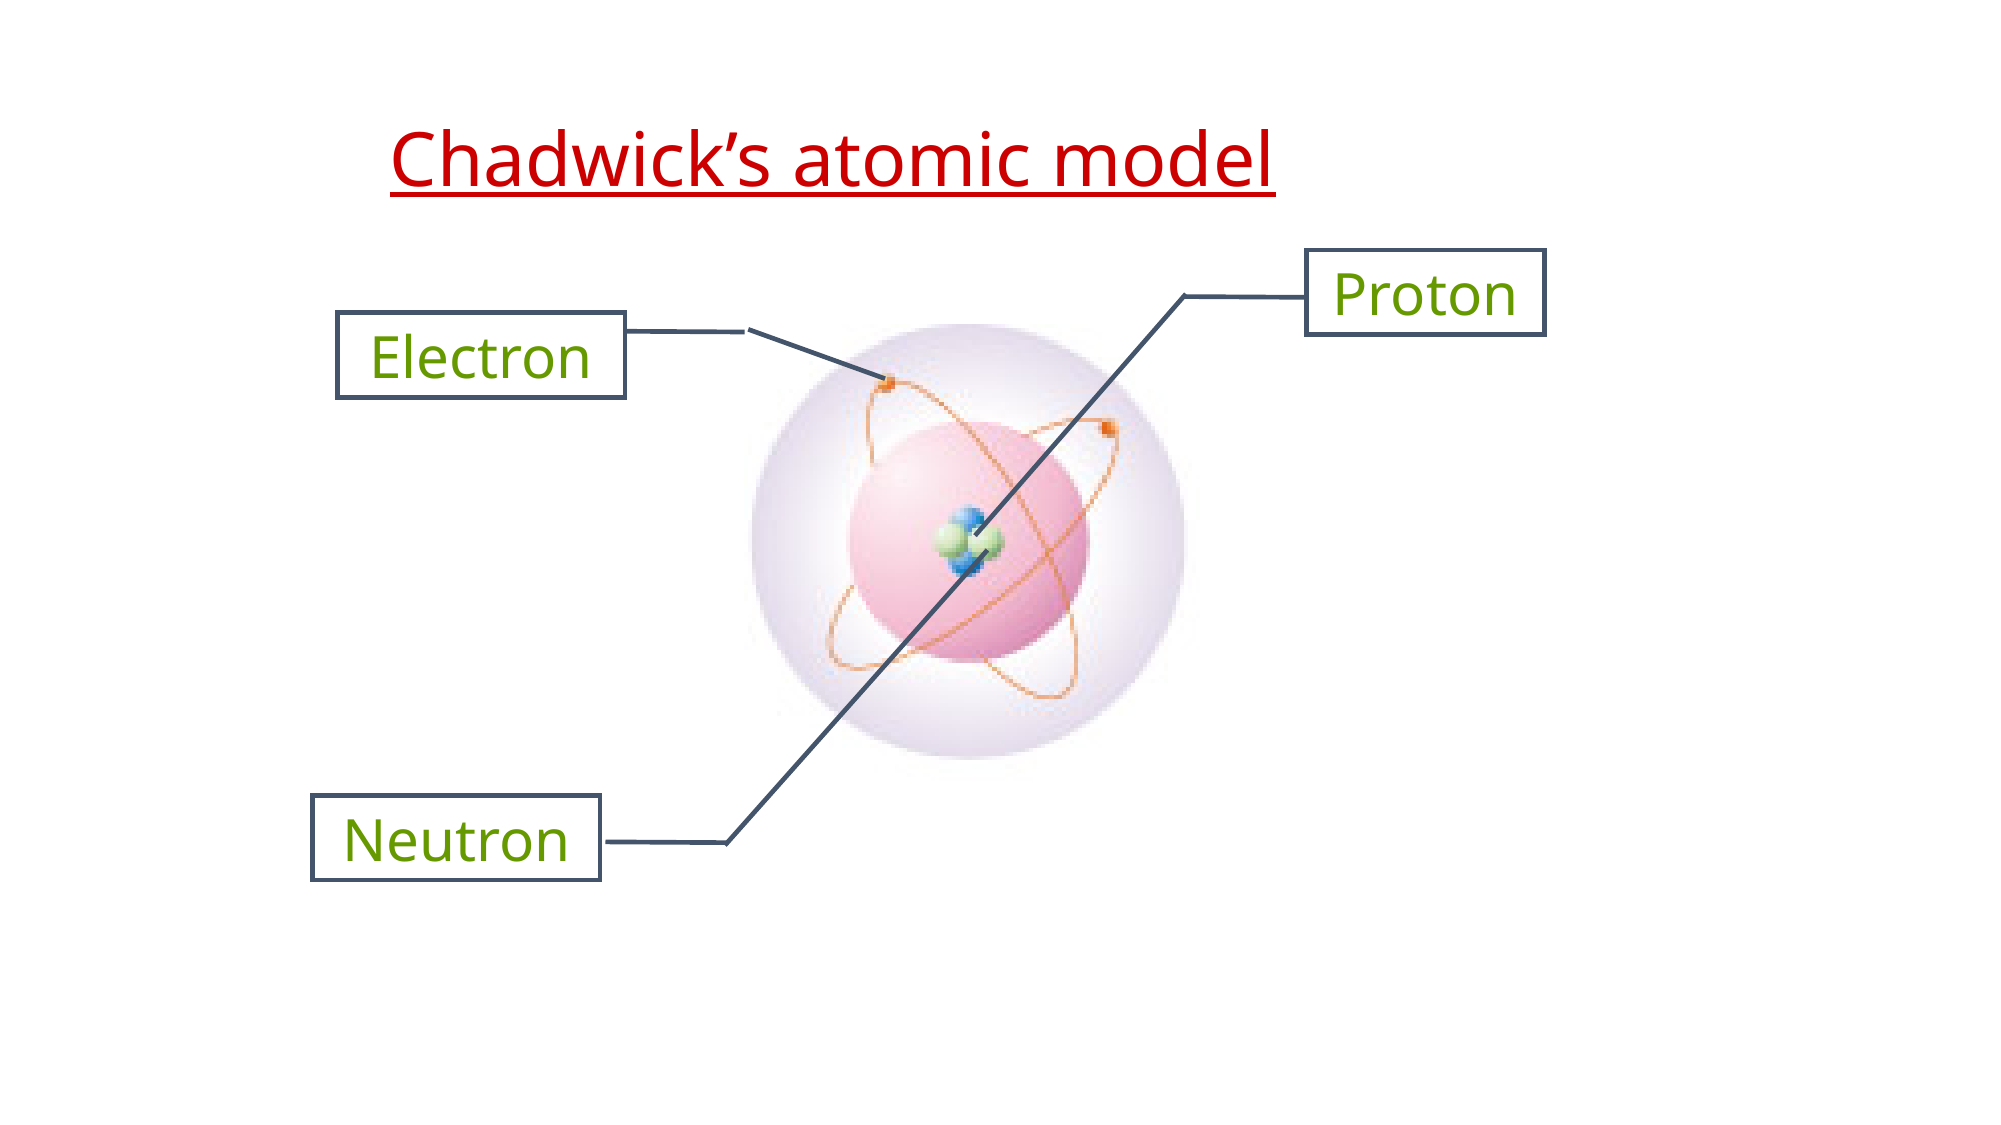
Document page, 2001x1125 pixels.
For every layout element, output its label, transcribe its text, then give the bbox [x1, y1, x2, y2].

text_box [337, 312, 883, 399]
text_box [312, 549, 988, 882]
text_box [974, 249, 1545, 536]
text_box Chadwick’s atomic model [374, 99, 1338, 213]
picture [687, 287, 1217, 800]
